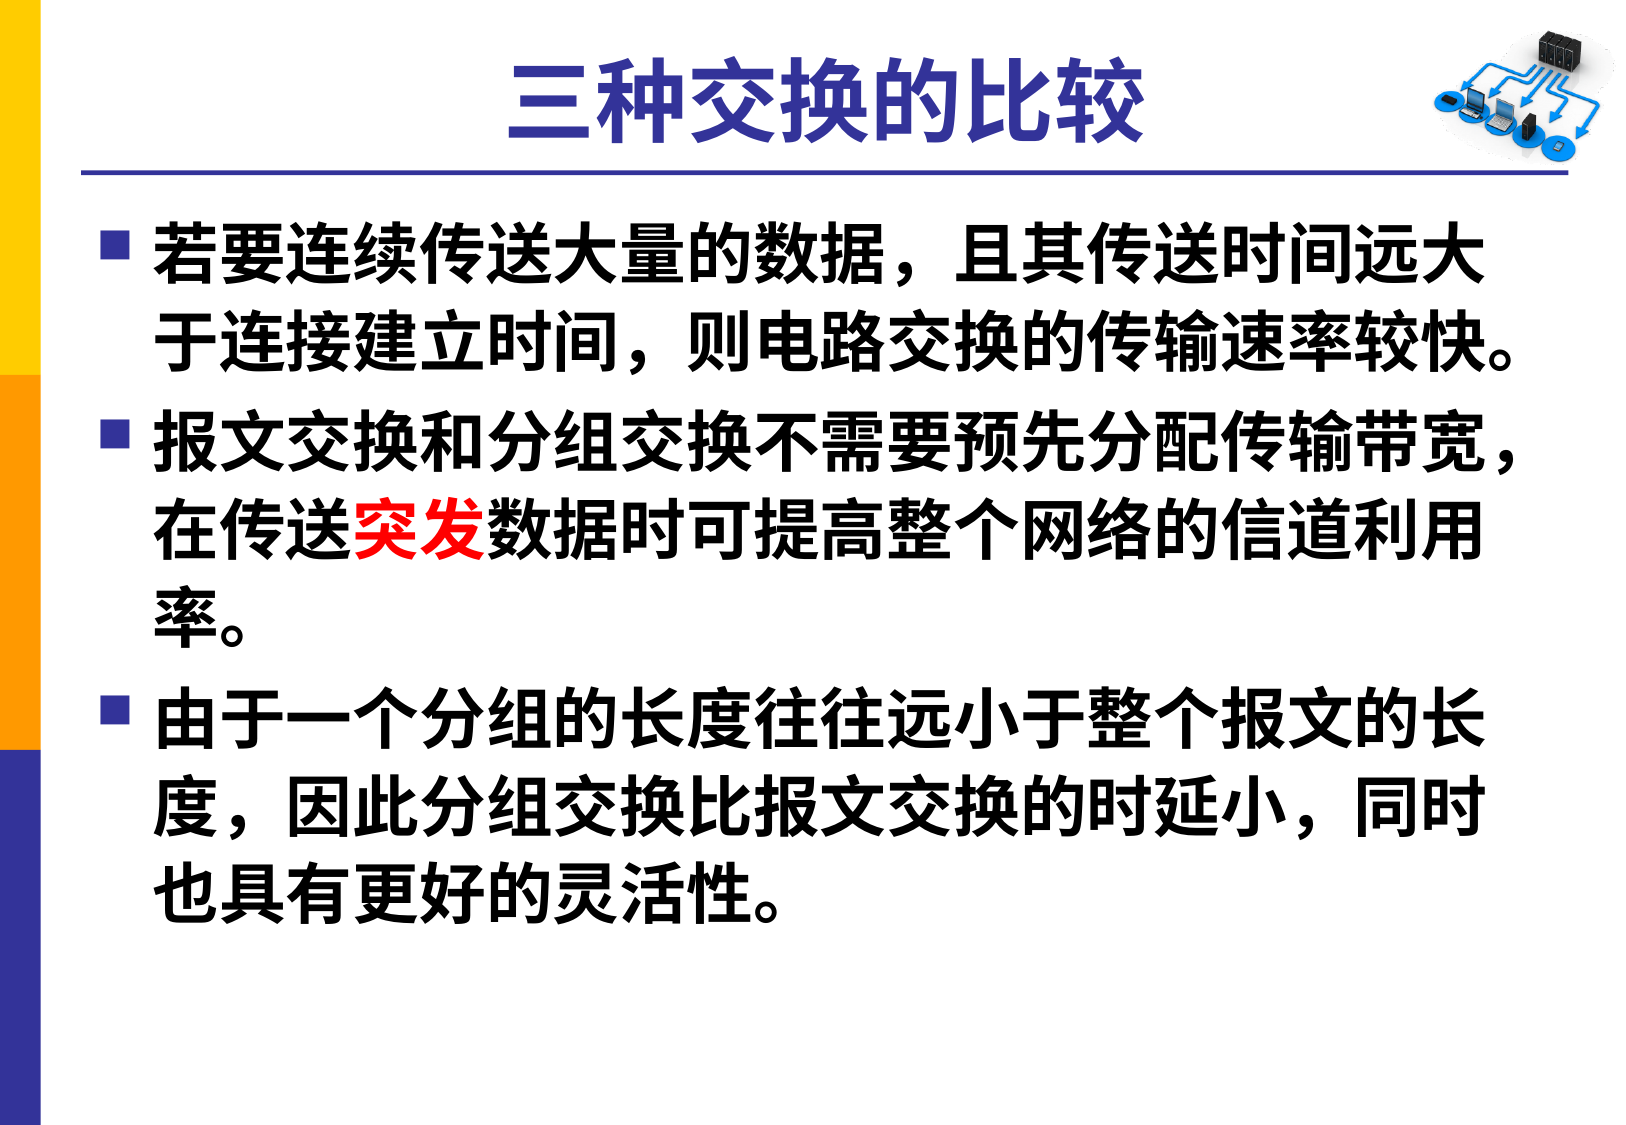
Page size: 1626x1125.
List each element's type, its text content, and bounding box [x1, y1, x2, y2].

picture [1431, 30, 1616, 165]
list 若要连续传送大量的数据，且其传送时间远大于连接建立时间，则电路交换的传输速率较快。 报文交换和分组交换不需要预先分配传输带宽，在传送突发数据时可提高整个网络的信道利用率。 由于一个分组的长度往往远小于整个报文的长度，因此分组交换比报文交换的时延小，同时也具有更好的灵活性。 [81, 196, 1569, 1006]
title 三种交换的比较 [81, 30, 1569, 161]
